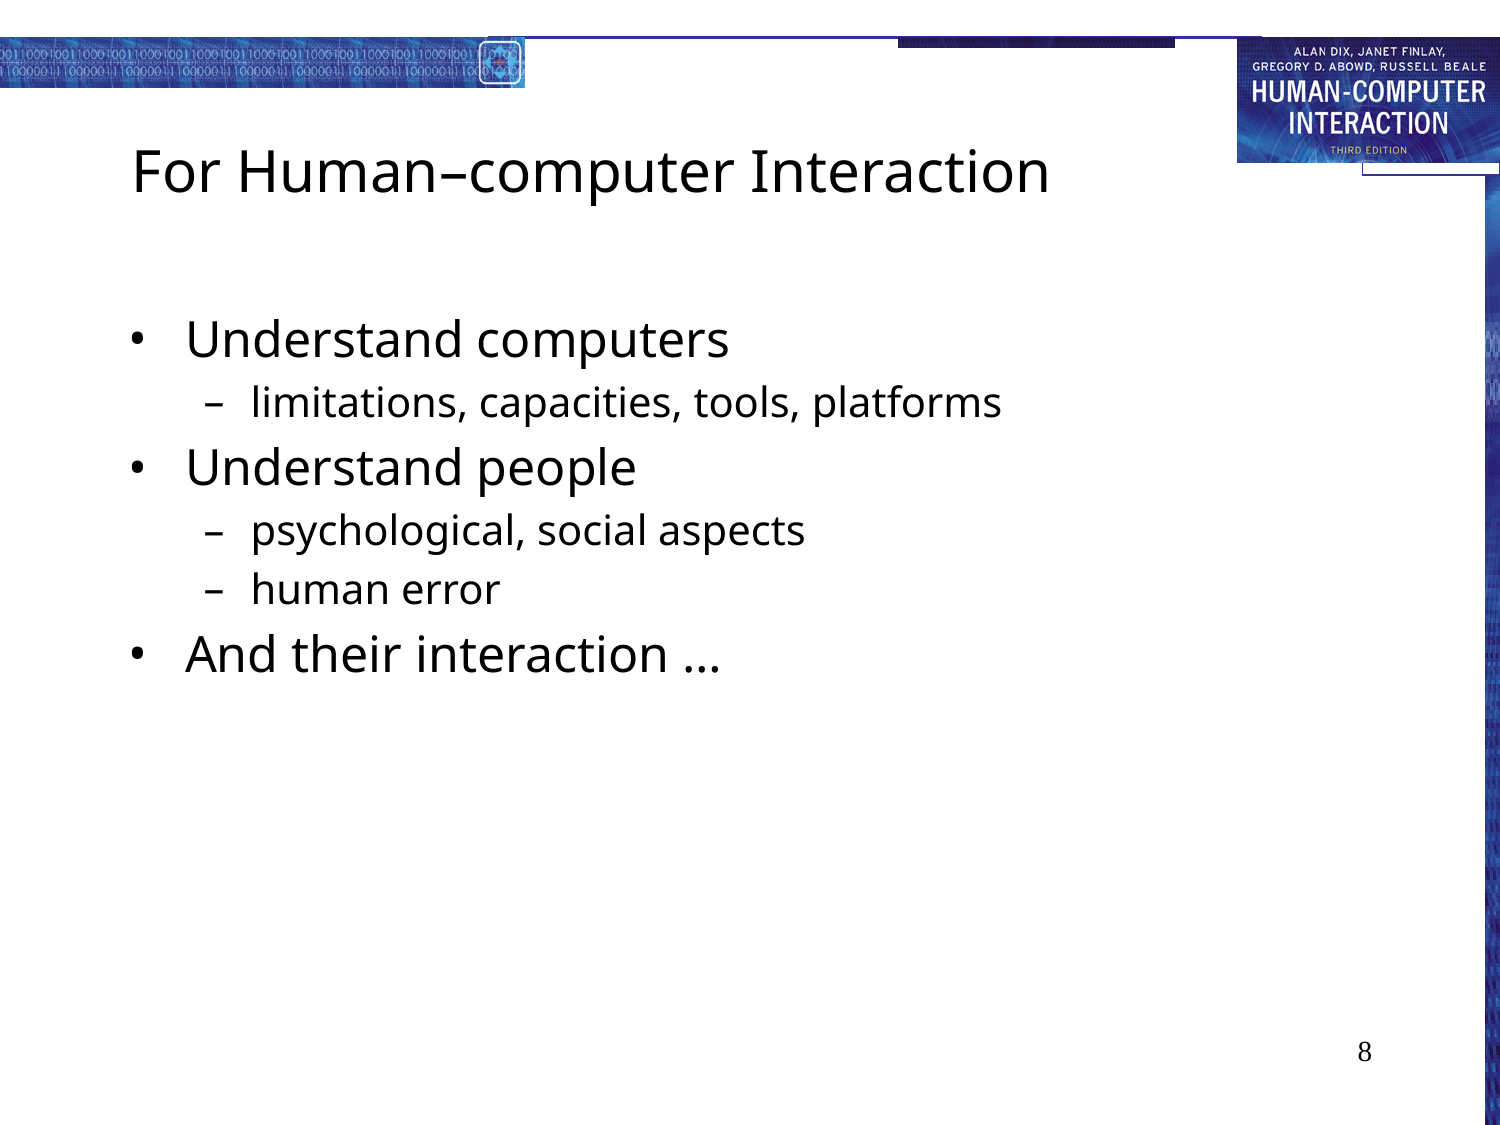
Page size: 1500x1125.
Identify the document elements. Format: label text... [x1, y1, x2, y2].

picture [1485, 176, 1500, 1125]
picture [0, 37, 525, 88]
text_box 8 [1074, 1024, 1388, 1100]
title For Human–computer Interaction [116, 75, 1242, 249]
picture [1237, 37, 1500, 163]
list Understand computers limitations, capacities, tools, platforms Understand people psychological, social aspects human error And their interaction … [113, 249, 1389, 925]
picture [898, 37, 1175, 48]
